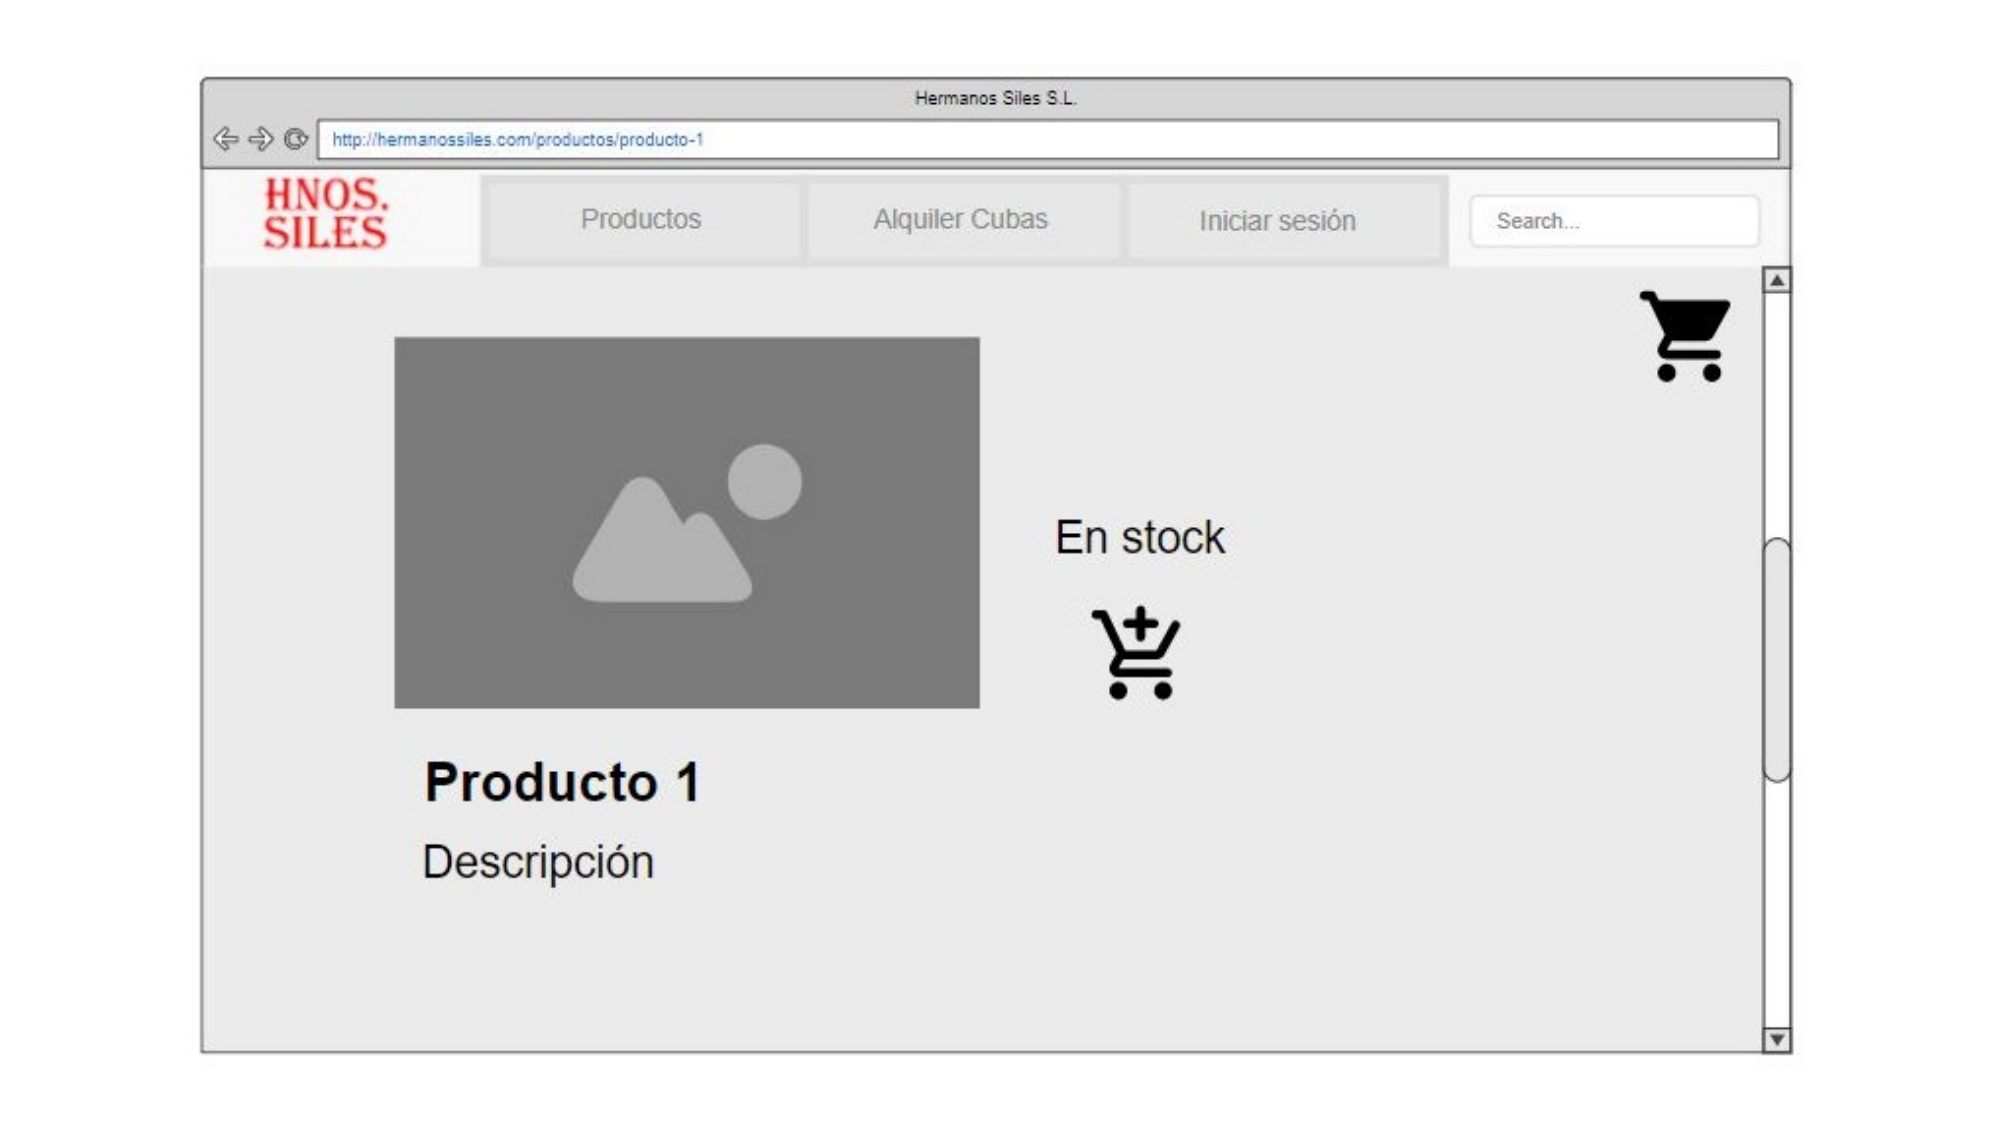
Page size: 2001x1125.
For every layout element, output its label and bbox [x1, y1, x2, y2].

picture [169, 46, 1831, 1079]
